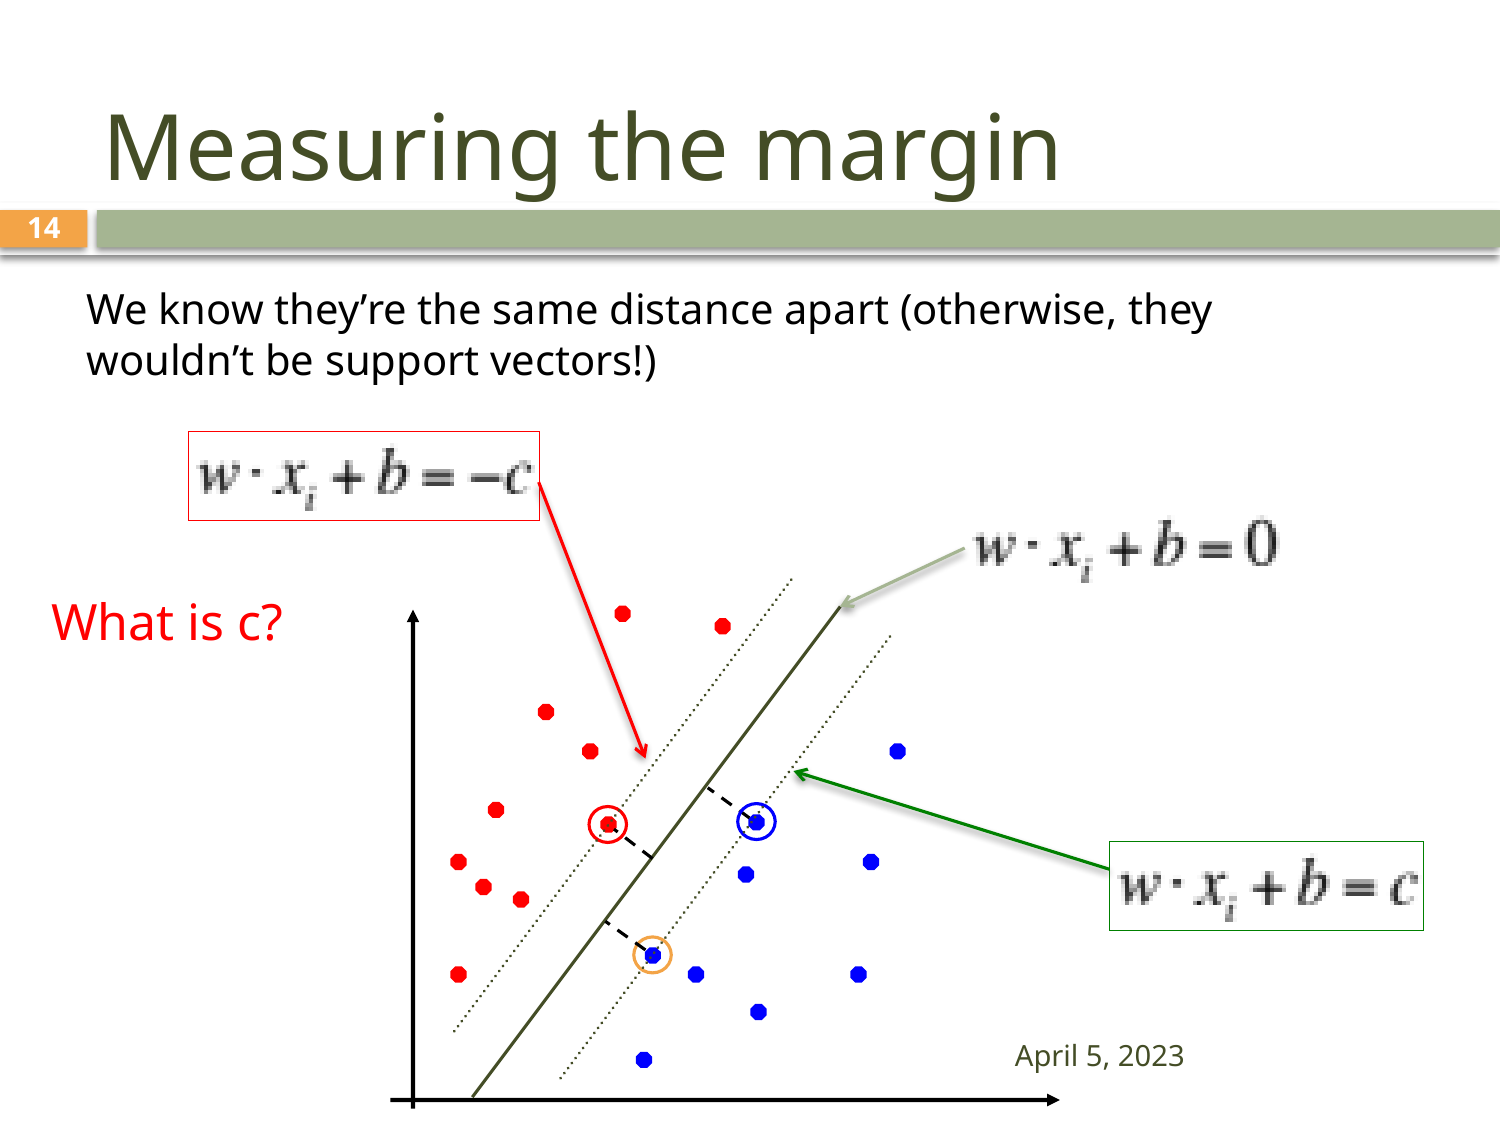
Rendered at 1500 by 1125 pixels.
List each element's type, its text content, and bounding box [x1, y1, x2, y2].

text_box [406, 609, 420, 1099]
text_box [451, 854, 466, 870]
text_box [715, 619, 730, 634]
text_box What is c? [36, 583, 299, 658]
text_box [964, 503, 1285, 593]
text_box We know they’re the same distance apart (otherwise, they wouldn’t be support vectors!) [71, 275, 1388, 391]
text_box [390, 1093, 1060, 1107]
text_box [839, 547, 965, 607]
text_box [688, 967, 704, 982]
text_box [589, 806, 627, 843]
text_box [737, 803, 776, 840]
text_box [1108, 841, 1424, 932]
text_box [738, 867, 754, 882]
text_box [851, 967, 866, 982]
title Measuring the margin [87, 62, 1413, 225]
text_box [538, 481, 646, 759]
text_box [188, 430, 540, 521]
text_box [636, 1052, 652, 1068]
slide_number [999, 1025, 1438, 1085]
text_box [751, 1004, 766, 1020]
text_box [476, 879, 491, 895]
text_box [890, 744, 905, 759]
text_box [793, 770, 1110, 870]
text_box [513, 892, 529, 907]
slide_number 14 [0, 208, 88, 249]
text_box [633, 936, 672, 973]
text_box [451, 967, 466, 982]
text_box [488, 802, 504, 818]
